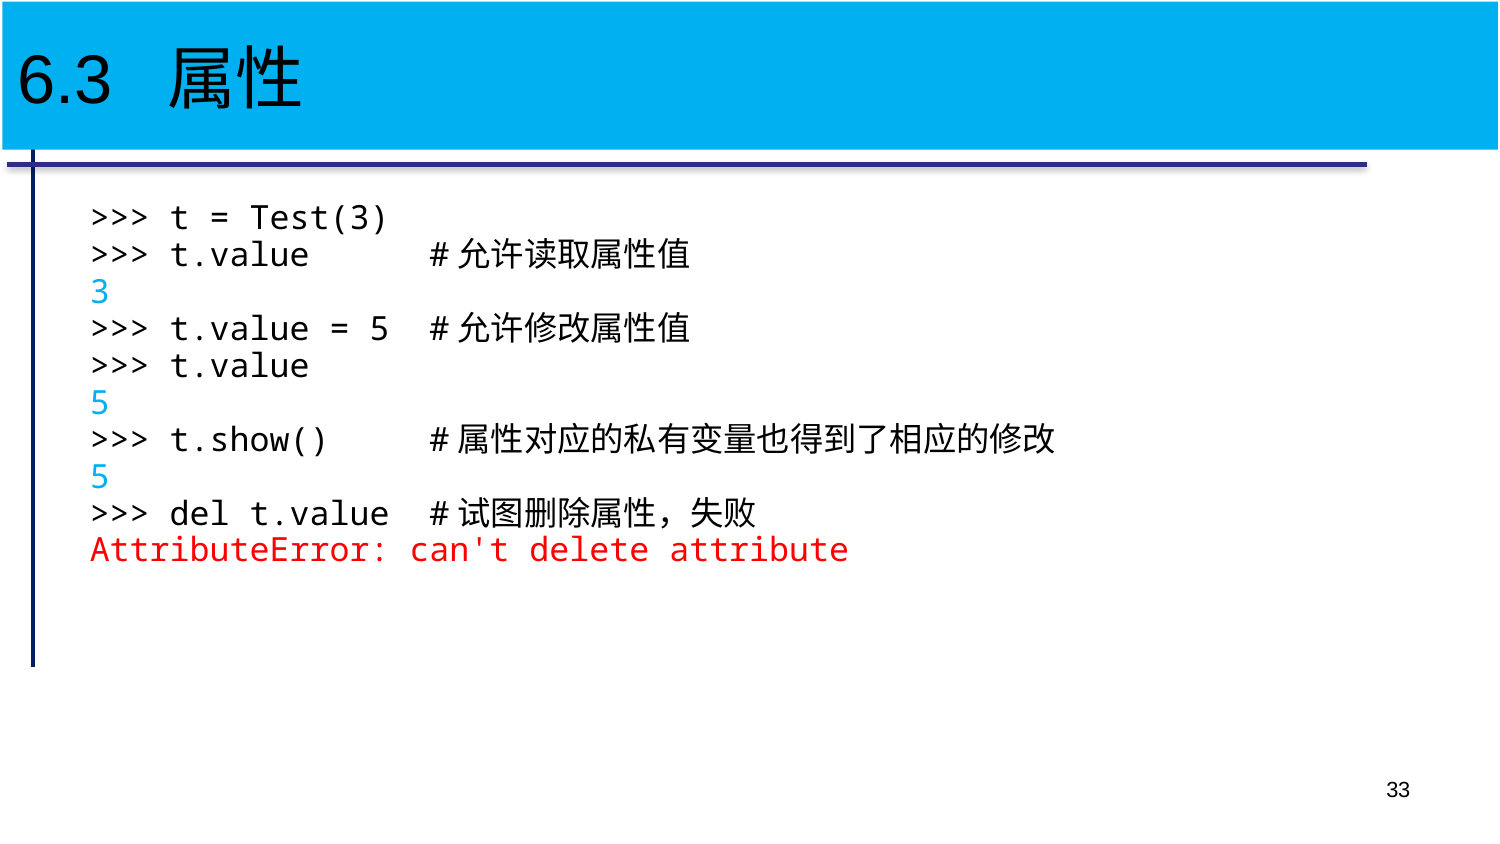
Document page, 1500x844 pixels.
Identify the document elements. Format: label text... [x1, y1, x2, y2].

title 6.3 属性 [2, 1, 1499, 150]
slide_number 33 [1074, 768, 1426, 828]
list >>> t = Test(3) >>> t.value #允许读取属性值 3 >>> t.value = 5 #允许修改属性值 >>> t.value 5 >>> t.show() #属性对应的私有变量也得到了相应的修改 5 >>> del t.value #试图删除属性，失败 AttributeError: can't delete attribute [74, 196, 1426, 755]
